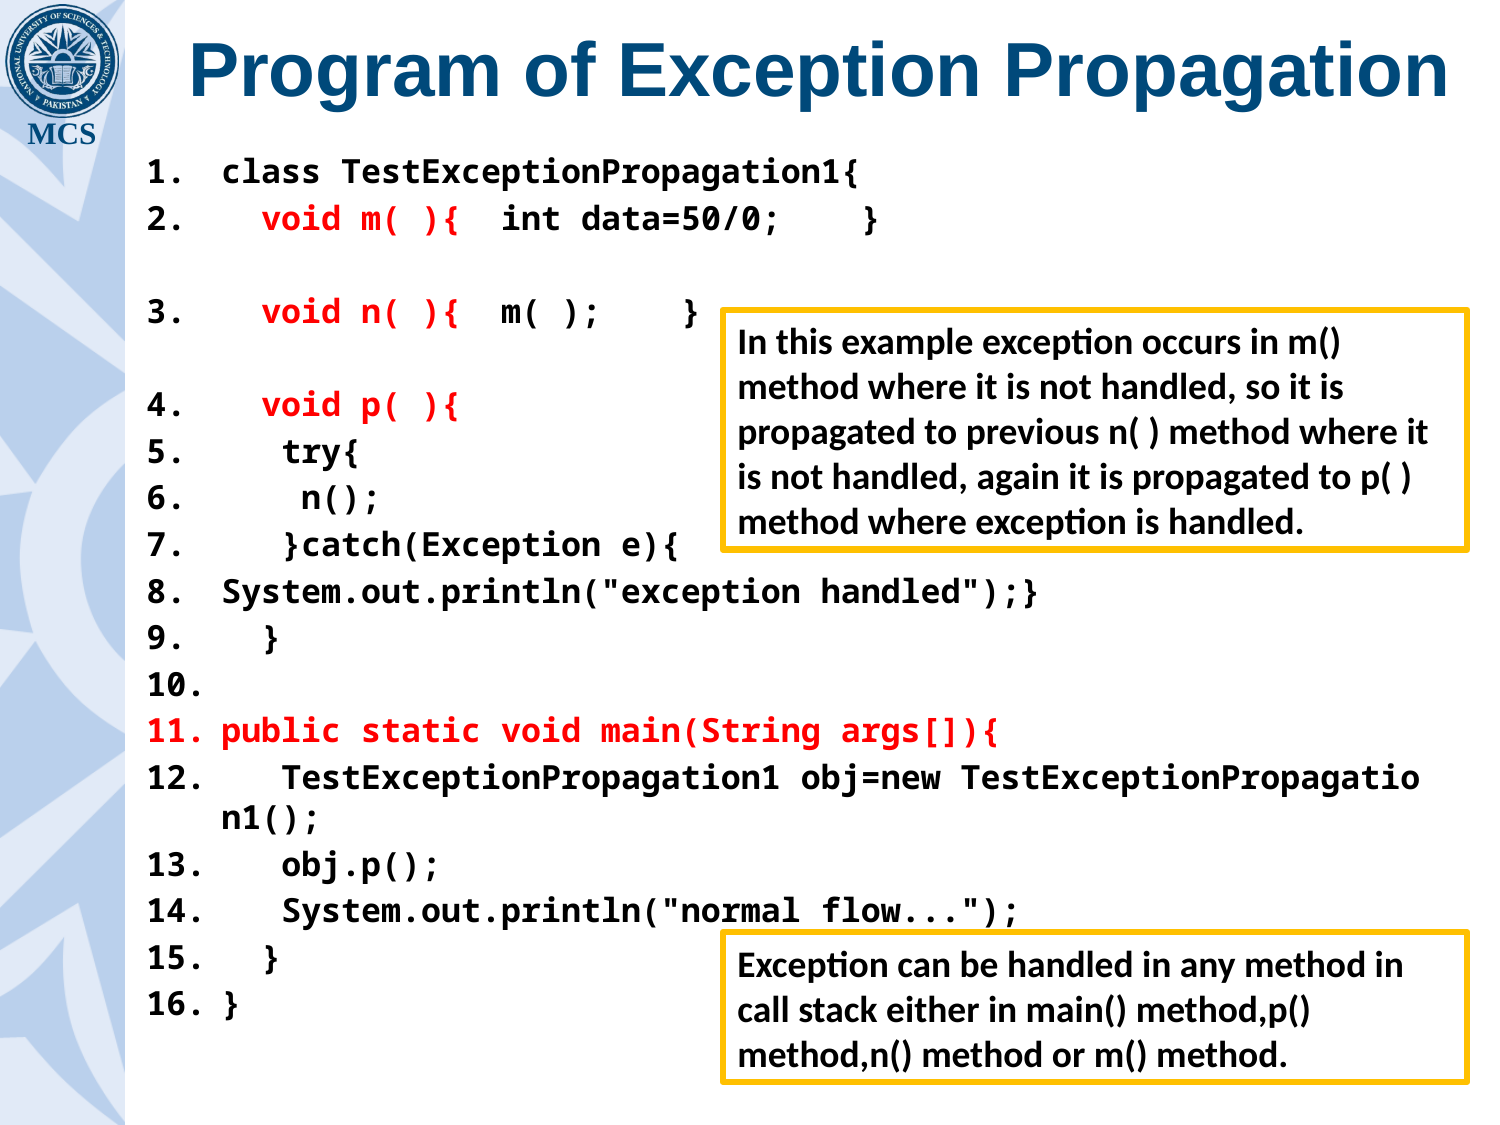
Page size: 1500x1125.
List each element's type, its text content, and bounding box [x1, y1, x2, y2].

list class TestExceptionPropagation1{ void m( ){ int data=50/0; } void n( ){ m( ); } void p( ){ try{ n(); }catch(Exception e){ System.out.println("exception handled");} } public static void main(String args[]){ TestExceptionPropagation1 obj=new TestExceptionPropagation1(); obj.p(); System.out.println("normal flow..."); } } [131, 142, 1445, 1125]
title Program of Exception Propagation [171, 0, 1468, 133]
text_box Exception can be handled in any method in call stack either in main() method,p() method,n() method or m() method. [722, 932, 1468, 1082]
picture [0, 0, 125, 1125]
text_box In this example exception occurs in m() method where it is not handled, so it is propagated to previous n( ) method where it is not handled, again it is propagated to p( ) method where exception is handled. [722, 309, 1468, 550]
